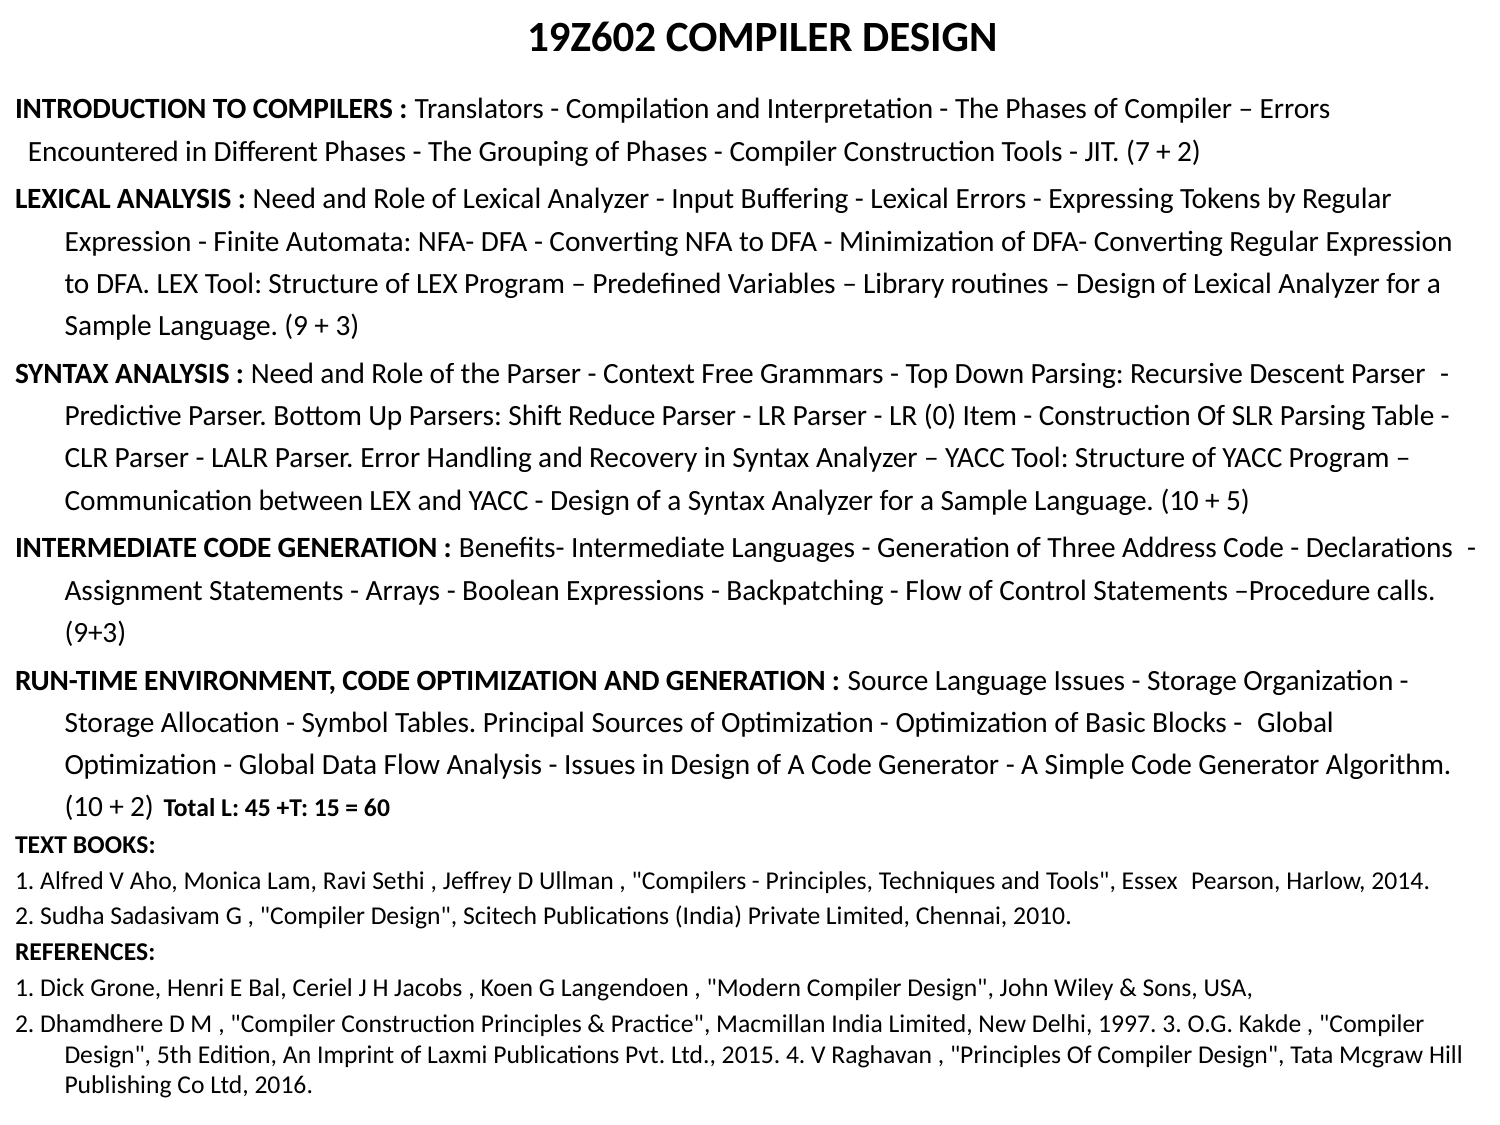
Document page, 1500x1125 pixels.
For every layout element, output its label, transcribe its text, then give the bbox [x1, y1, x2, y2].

list INTRODUCTION TO COMPILERS : Translators - Compilation and Interpretation - The Phases of Compiler – Errors Encountered in Different Phases - The Grouping of Phases - Compiler Construction Tools - JIT. (7 + 2) LEXICAL ANALYSIS : Need and Role of Lexical Analyzer - Input Buffering - Lexical Errors - Expressing Tokens by Regular Expression - Finite Automata: NFA- DFA - Converting NFA to DFA - Minimization of DFA- Converting Regular Expression to DFA. LEX Tool: Structure of LEX Program – Predefined Variables – Library routines – Design of Lexical Analyzer for a Sample Language. (9 + 3) SYNTAX ANALYSIS : Need and Role of the Parser - Context Free Grammars - Top Down Parsing: Recursive Descent Parser - Predictive Parser. Bottom Up Parsers: Shift Reduce Parser - LR Parser - LR (0) Item - Construction Of SLR Parsing Table - CLR Parser - LALR Parser. Error Handling and Recovery in Syntax Analyzer – YACC Tool: Structure of YACC Program – Communication between LEX and YACC - Design of a Syntax Analyzer for a Sample Language. (10 + 5) INTERMEDIATE CODE GENERATION : Benefits- Intermediate Languages - Generation of Three Address Code - Declarations - Assignment Statements - Arrays - Boolean Expressions - Backpatching - Flow of Control Statements –Procedure calls. (9+3) RUN-TIME ENVIRONMENT, CODE OPTIMIZATION AND GENERATION : Source Language Issues - Storage Organization - Storage Allocation - Symbol Tables. Principal Sources of Optimization - Optimization of Basic Blocks - Global Optimization - Global Data Flow Analysis - Issues in Design of A Code Generator - A Simple Code Generator Algorithm. (10 + 2) Total L: 45 +T: 15 = 60 TEXT BOOKS: 1. Alfred V Aho, Monica Lam, Ravi Sethi , Jeffrey D Ullman , "Compilers - Principles, Techniques and Tools", Essex Pearson, Harlow, 2014. 2. Sudha Sadasivam G , "Compiler Design", Scitech Publications (India) Private Limited, Chennai, 2010. REFERENCES: 1. Dick Grone, Henri E Bal, Ceriel J H Jacobs , Koen G Langendoen , "Modern Compiler Design", John Wiley & Sons, USA, 2. Dhamdhere D M , "Compiler Construction Principles & Practice", Macmillan India Limited, New Delhi, 1997. 3. O.G. Kakde , "Compiler Design", 5th Edition, An Imprint of Laxmi Publications Pvt. Ltd., 2015. 4. V Raghavan , "Principles Of Compiler Design", Tata Mcgraw Hill Publishing Co Ltd, 2016. [0, 75, 1500, 1125]
title 19Z602 COMPILER DESIGN [87, 0, 1438, 68]
